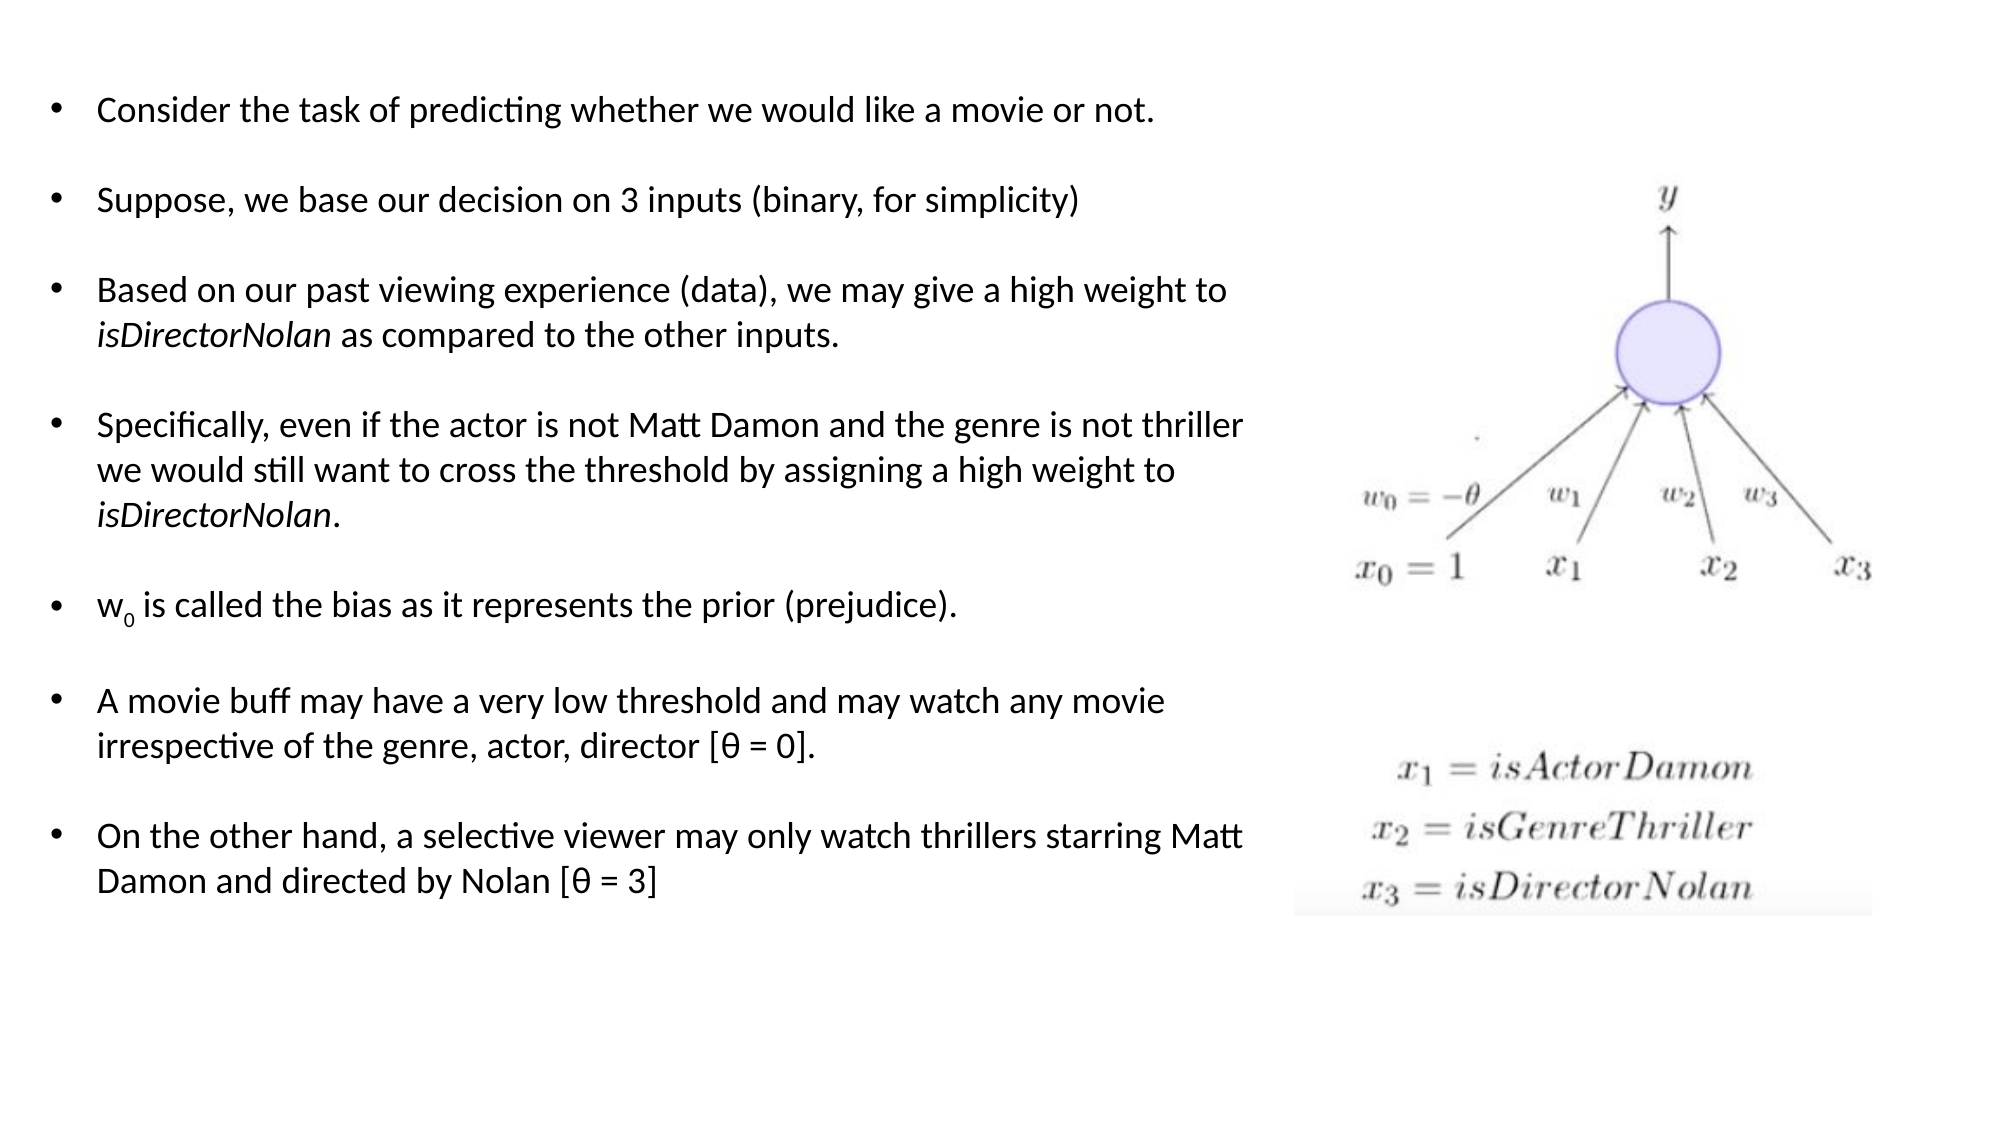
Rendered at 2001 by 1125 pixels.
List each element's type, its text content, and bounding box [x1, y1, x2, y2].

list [1286, 162, 1873, 916]
text_box Consider the task of predicting whether we would like a movie or not. Suppose, we base our decision on 3 inputs (binary, for simplicity) Based on our past viewing experience (data), we may give a high weight to isDirectorNolan as compared to the other inputs. Specifically, even if the actor is not Matt Damon and the genre is not thriller we would still want to cross the threshold by assigning a high weight to isDirectorNolan. w0 is called the bias as it represents the prior (prejudice). A movie buff may have a very low threshold and may watch any movie irrespective of the genre, actor, director [θ = 0]. On the other hand, a selective viewer may only watch thrillers starring Matt Damon and directed by Nolan [θ = 3] [35, 77, 1262, 954]
